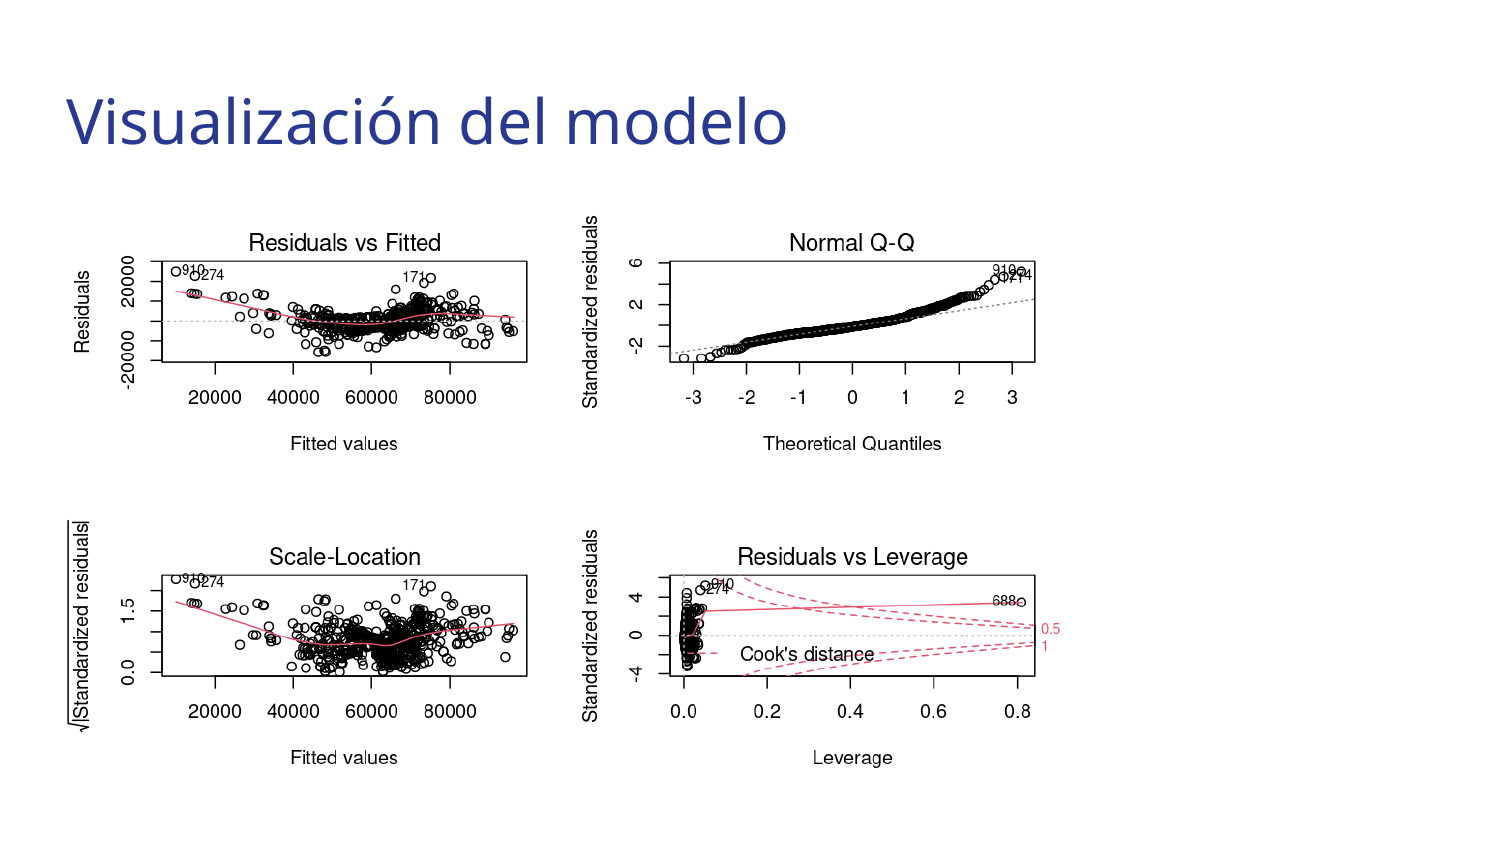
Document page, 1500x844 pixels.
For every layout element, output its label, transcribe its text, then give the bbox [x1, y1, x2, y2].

picture [66, 166, 1083, 794]
title Visualización del modelo [51, 67, 1449, 167]
